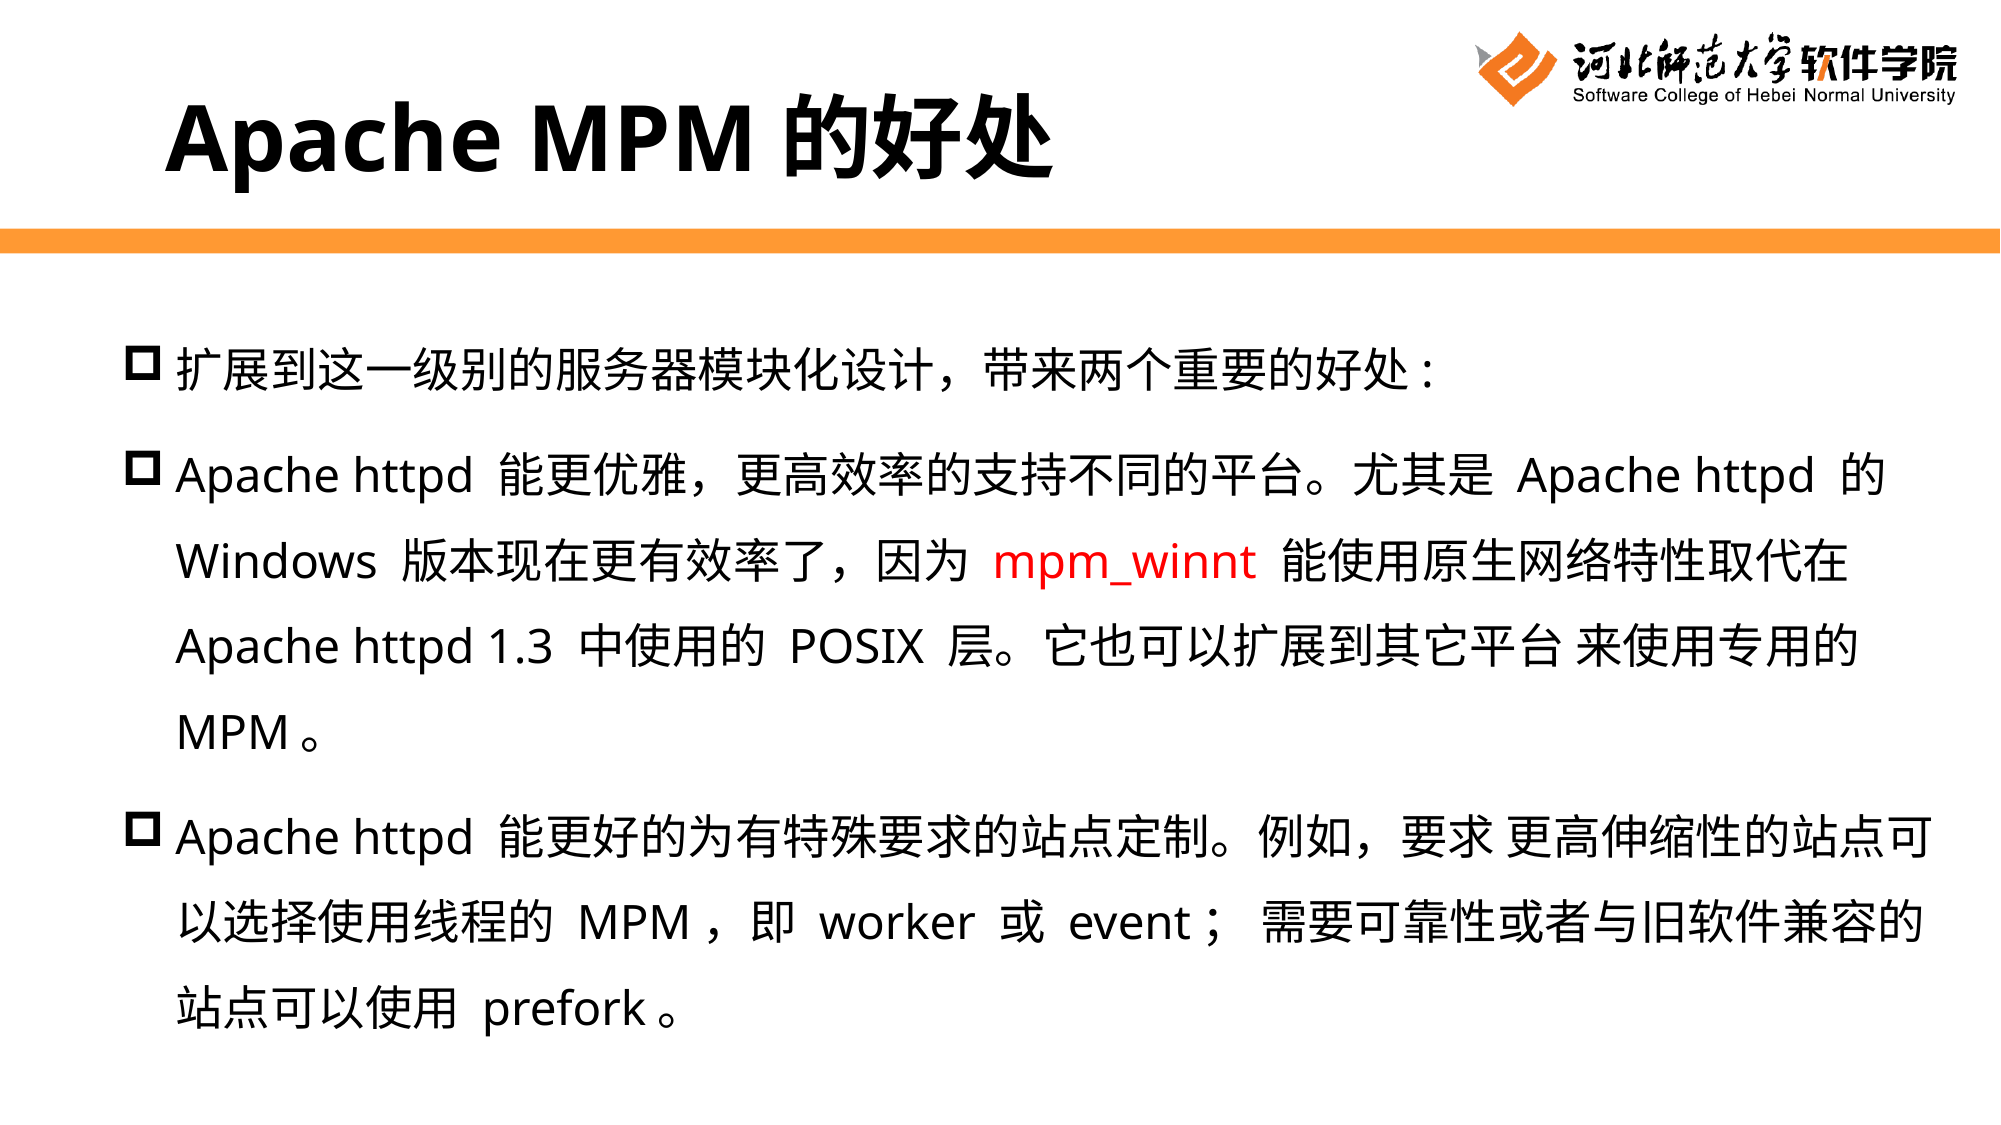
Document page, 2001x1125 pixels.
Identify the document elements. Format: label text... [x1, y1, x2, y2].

list 扩展到这一级别的服务器模块化设计，带来两个重要的好处: Apache httpd 能更优雅，更高效率的支持不同的平台。尤其是 Apache httpd 的 Windows 版本现在更有效率了，因为 mpm_winnt 能使用原生网络特性取代在 Apache httpd 1.3 中使用的 POSIX 层。它也可以扩展到其它平台 来使用专用的 MPM。 Apache httpd 能更好的为有特殊要求的站点定制。例如，要求 更高伸缩性的站点可以选择使用线程的 MPM，即 worker 或 event； 需要可靠性或者与旧软件兼容的站点可以使用 prefork。 [107, 304, 1953, 1043]
picture [1475, 31, 1957, 107]
list Apache MPM的好处 [150, 84, 1905, 198]
